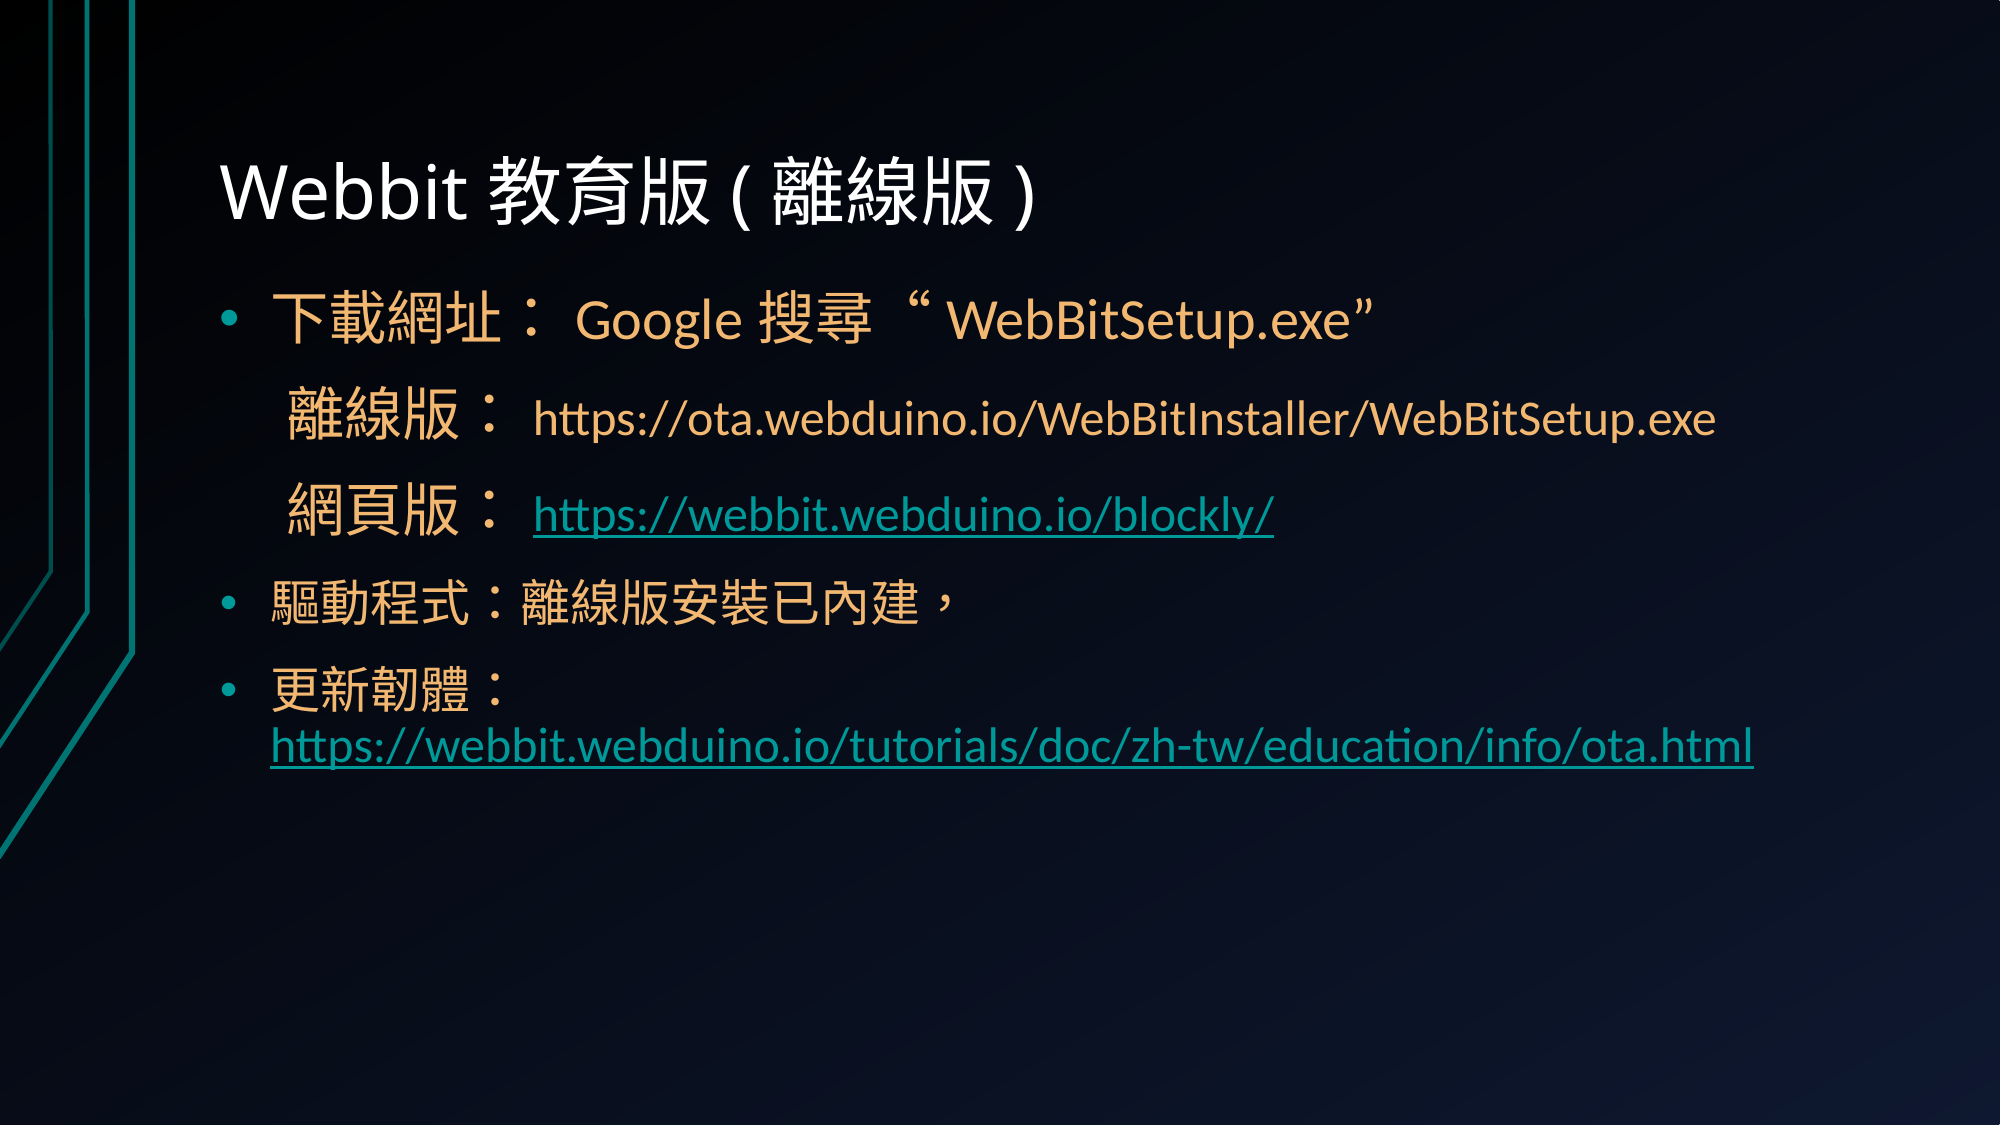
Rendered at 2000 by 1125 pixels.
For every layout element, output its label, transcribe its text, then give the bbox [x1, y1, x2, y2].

title Webbit教育版(離線版) [199, 45, 1900, 246]
list 下載網址：Google搜尋“WebBitSetup.exe” 離線版：https://ota.webduino.io/WebBitInstaller/WebBitSetup.exe 網頁版：https://webbit.webduino.io/blockly/ 驅動程式：離線版安裝已內建， 更新韌體：https://webbit.webduino.io/tutorials/doc/zh-tw/education/info/ota.html [199, 279, 1900, 1012]
